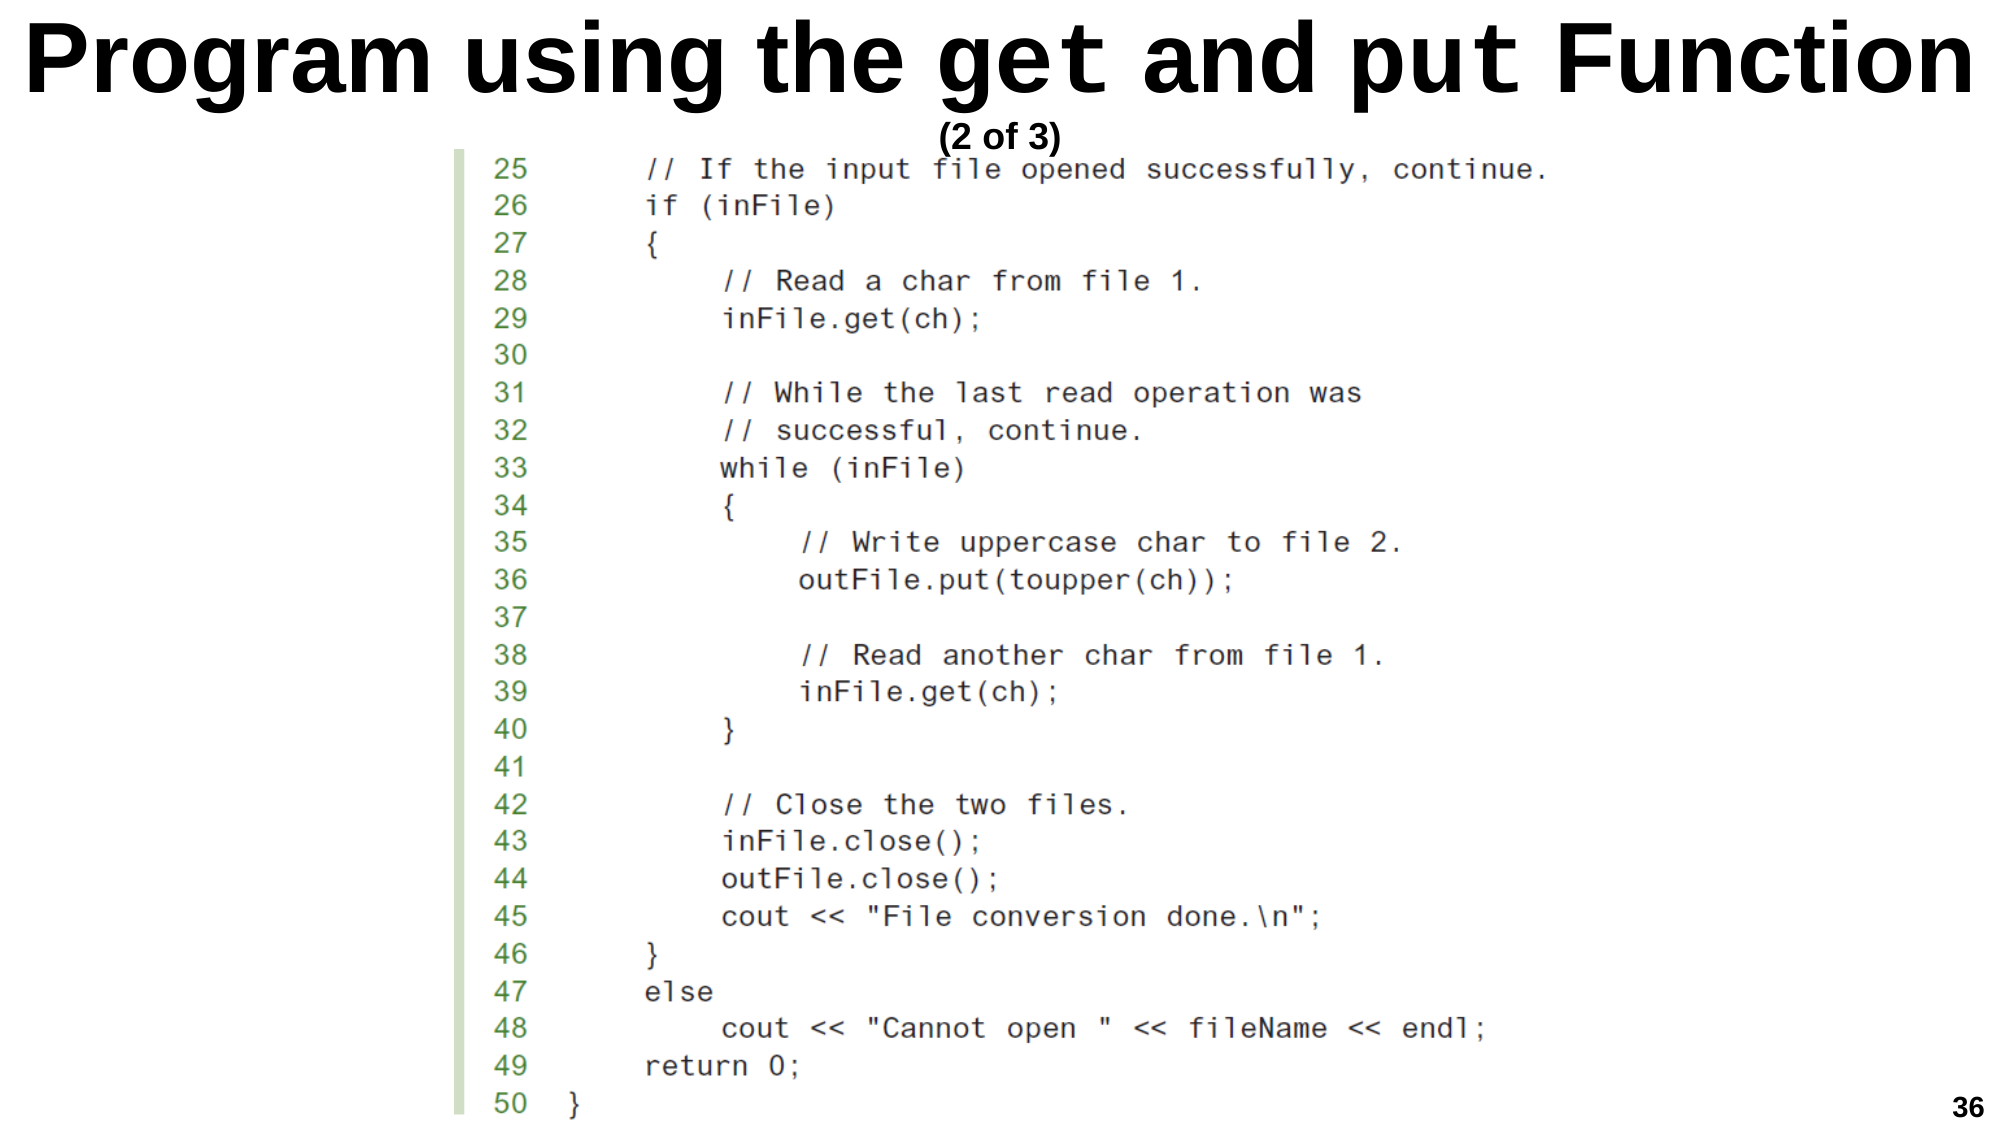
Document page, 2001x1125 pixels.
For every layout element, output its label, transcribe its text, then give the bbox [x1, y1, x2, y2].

text_box Program using the get and put Function (2 of 3) [0, 0, 2000, 150]
picture [453, 149, 1547, 1125]
slide_number 36 [1909, 1087, 2000, 1125]
